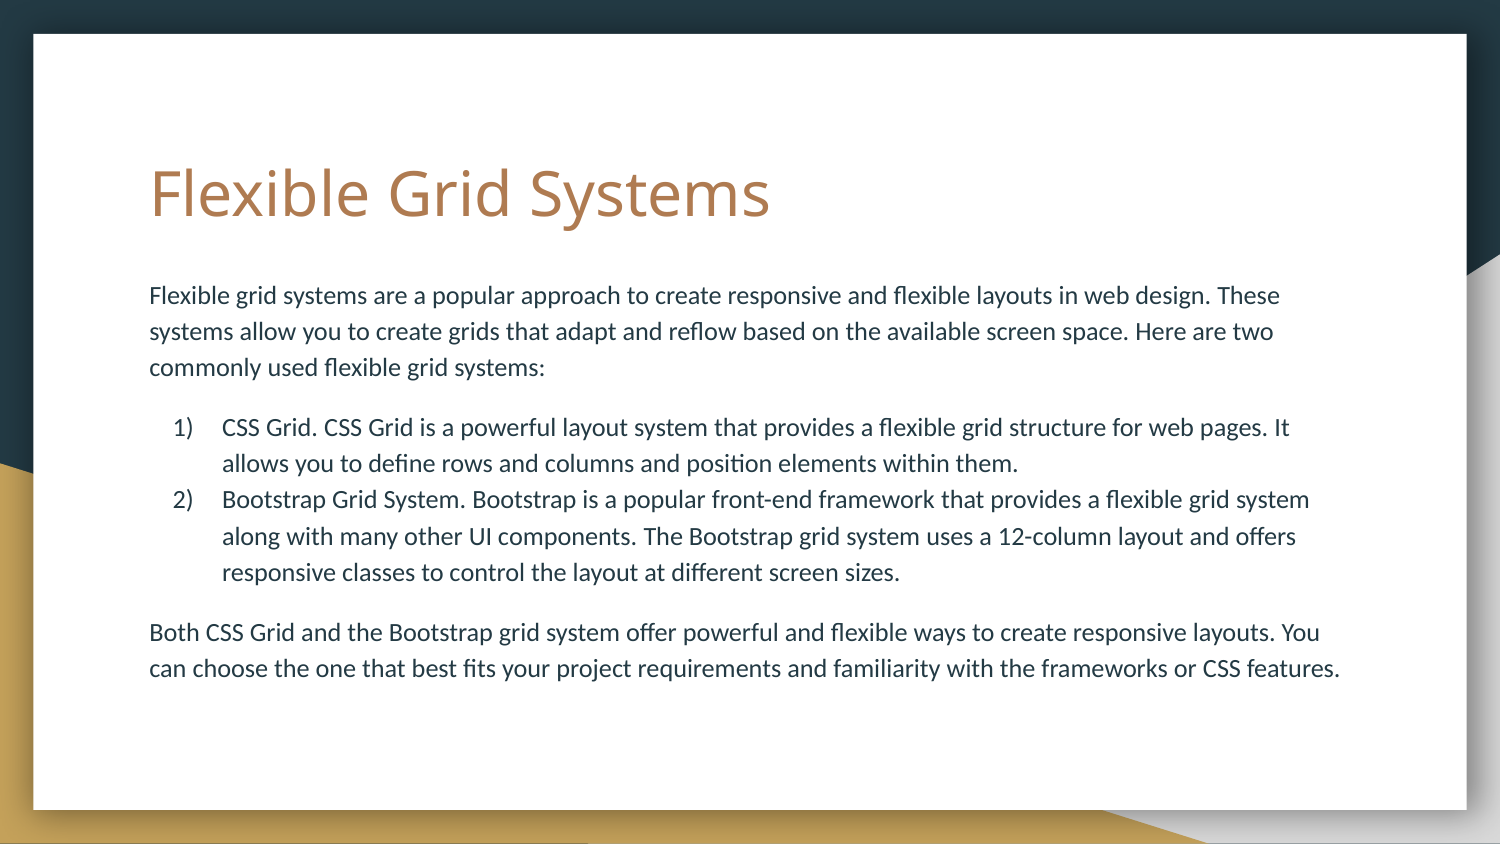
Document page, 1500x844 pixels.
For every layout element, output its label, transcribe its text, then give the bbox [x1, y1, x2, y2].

title Flexible Grid Systems [134, 138, 1366, 258]
list Flexible grid systems are a popular approach to create responsive and flexible layouts in web design. These systems allow you to create grids that adapt and reflow based on the available screen space. Here are two commonly used flexible grid systems: CSS Grid. CSS Grid is a powerful layout system that provides a flexible grid structure for web pages. It allows you to define rows and columns and position elements within them. Bootstrap Grid System. Bootstrap is a popular front-end framework that provides a flexible grid system along with many other UI components. The Bootstrap grid system uses a 12-column layout and offers responsive classes to control the layout at different screen sizes. Both CSS Grid and the Bootstrap grid system offer powerful and flexible ways to create responsive layouts. You can choose the one that best fits your project requirements and familiarity with the frameworks or CSS features. [134, 258, 1366, 729]
